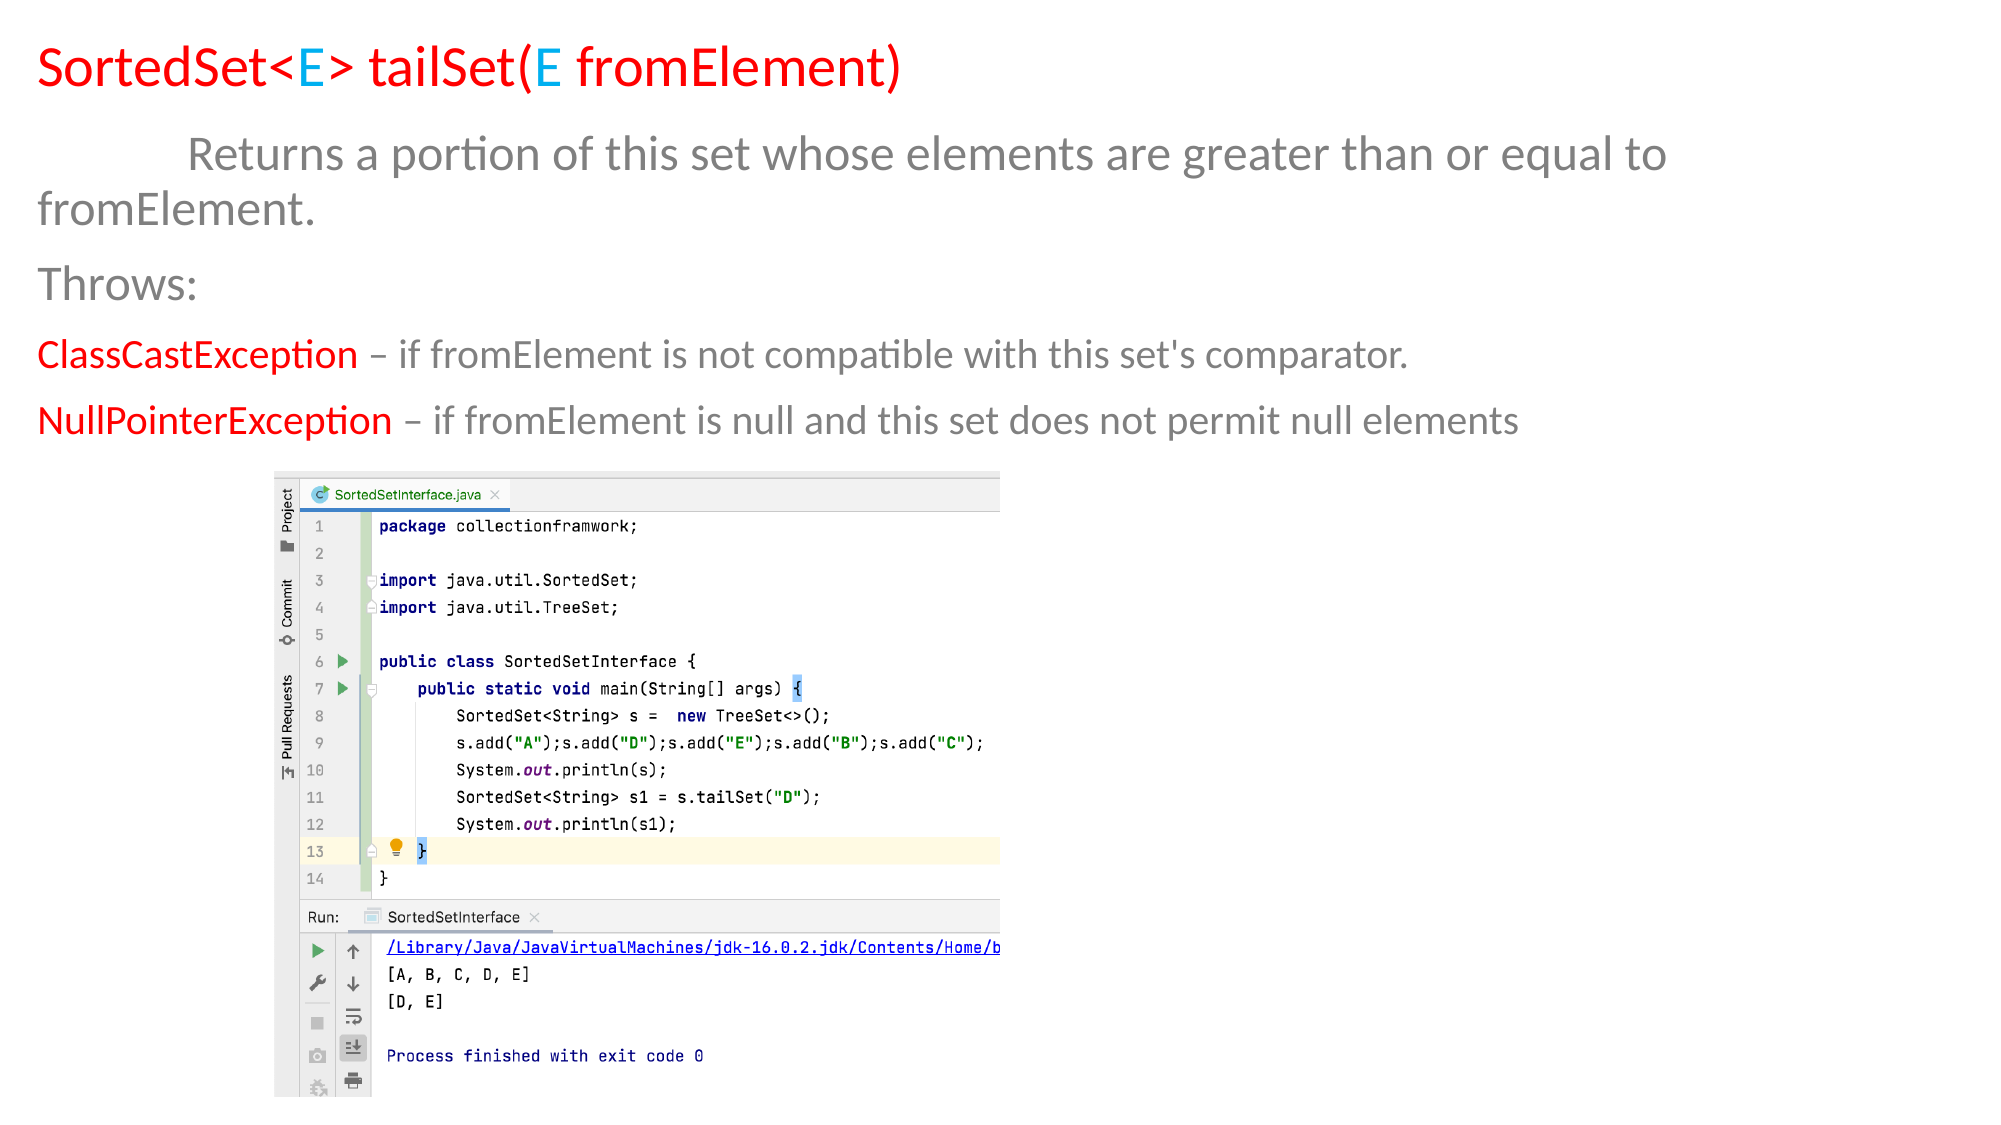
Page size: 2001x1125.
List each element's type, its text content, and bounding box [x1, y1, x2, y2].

picture [274, 470, 1000, 1097]
list SortedSet<E> tailSet(E fromElement) Returns a portion of this set whose elements are greater than or equal to fromElement. Throws: ClassCastException – if fromElement is not compatible with this set's comparator. NullPointerException – if fromElement is null and this set does not permit null elements [22, 28, 1963, 1109]
